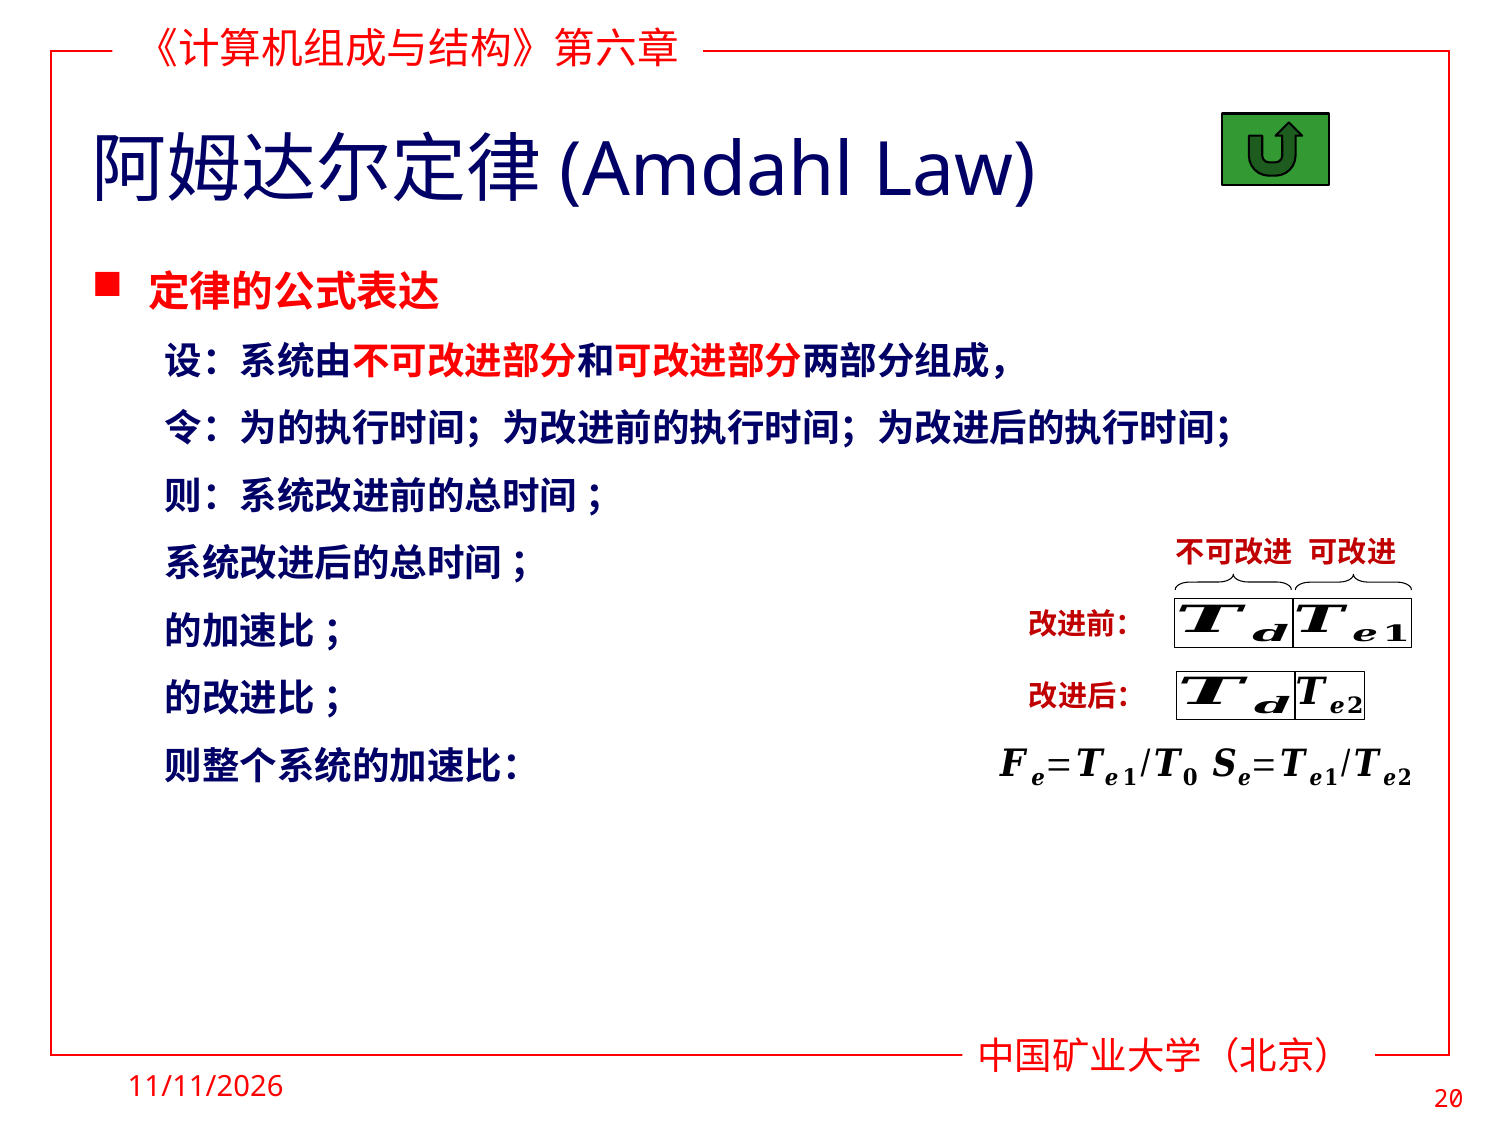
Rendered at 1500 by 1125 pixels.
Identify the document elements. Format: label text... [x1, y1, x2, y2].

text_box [997, 526, 1414, 791]
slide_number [112, 1050, 425, 1125]
text_box [1222, 113, 1329, 185]
title 阿姆达尔定律(Amdahl Law) [76, 111, 1435, 219]
